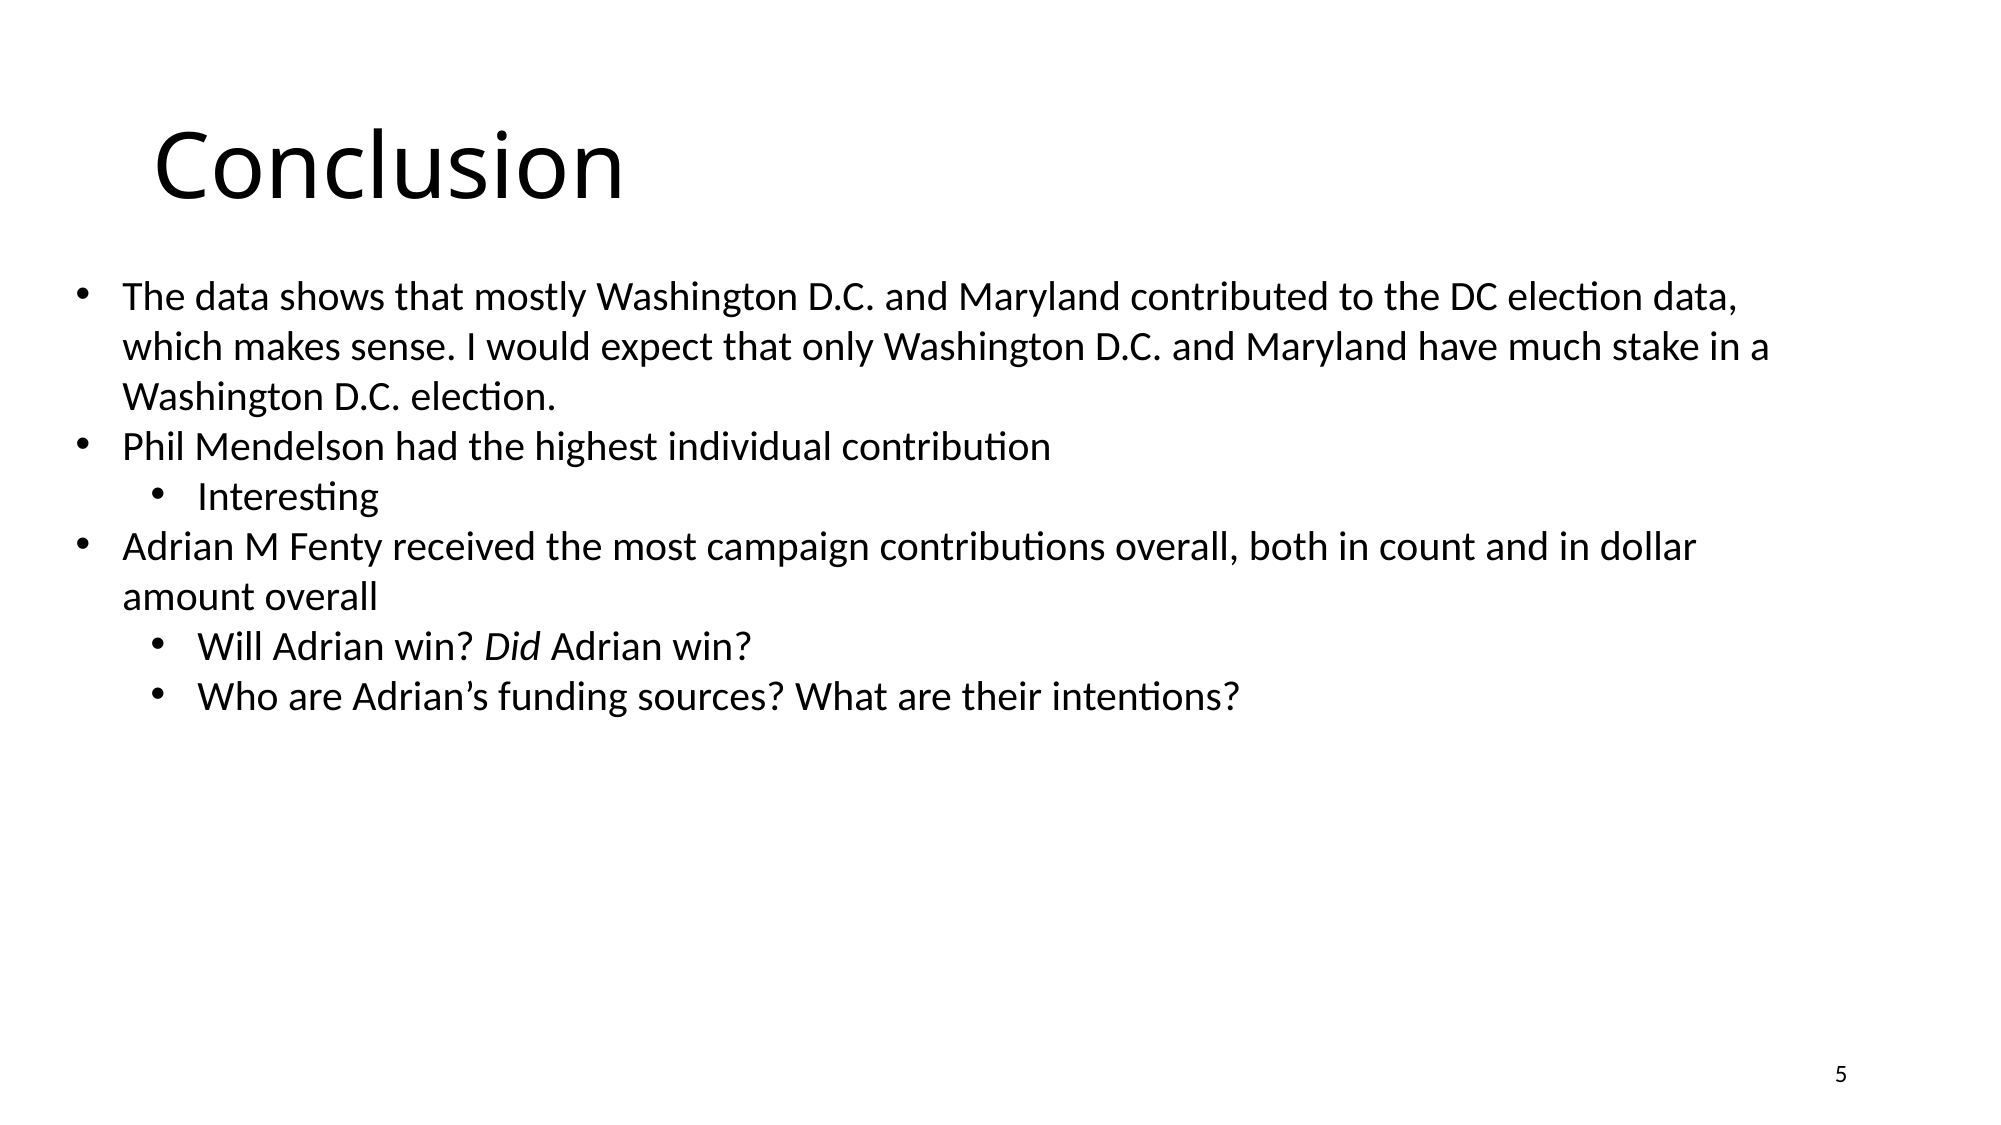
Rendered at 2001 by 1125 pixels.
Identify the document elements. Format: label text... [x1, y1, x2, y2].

title Conclusion [137, 59, 1863, 278]
slide_number 5 [1412, 1042, 1863, 1103]
text_box The data shows that mostly Washington D.C. and Maryland contributed to the DC election data, which makes sense. I would expect that only Washington D.C. and Maryland have much stake in a Washington D.C. election. Phil Mendelson had the highest individual contribution Interesting Adrian M Fenty received the most campaign contributions overall, both in count and in dollar amount overall Will Adrian win? Did Adrian win? Who are Adrian’s funding sources? What are their intentions? [60, 261, 1792, 877]
